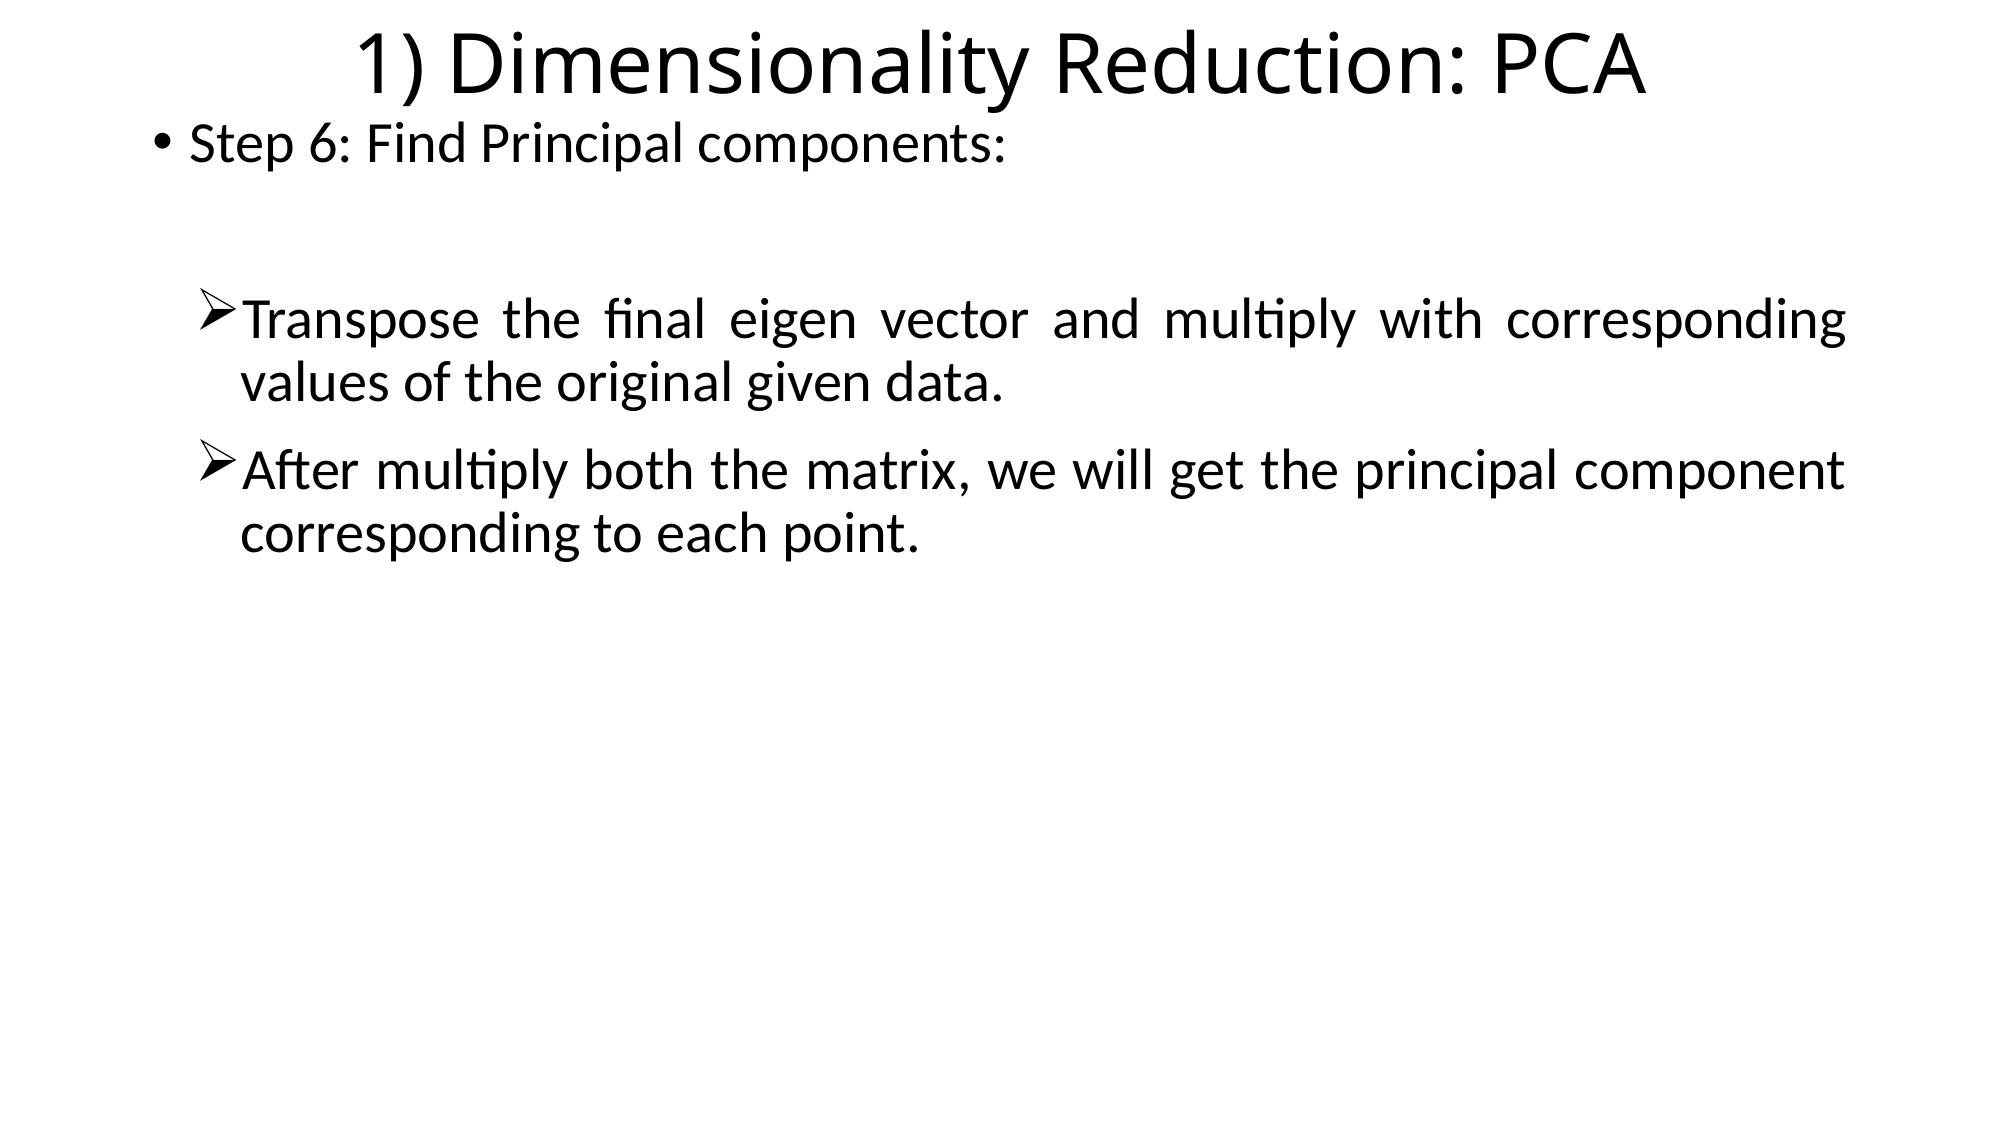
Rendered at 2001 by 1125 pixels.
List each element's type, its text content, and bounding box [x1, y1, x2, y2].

title 1) Dimensionality Reduction: PCA [0, 5, 2000, 128]
